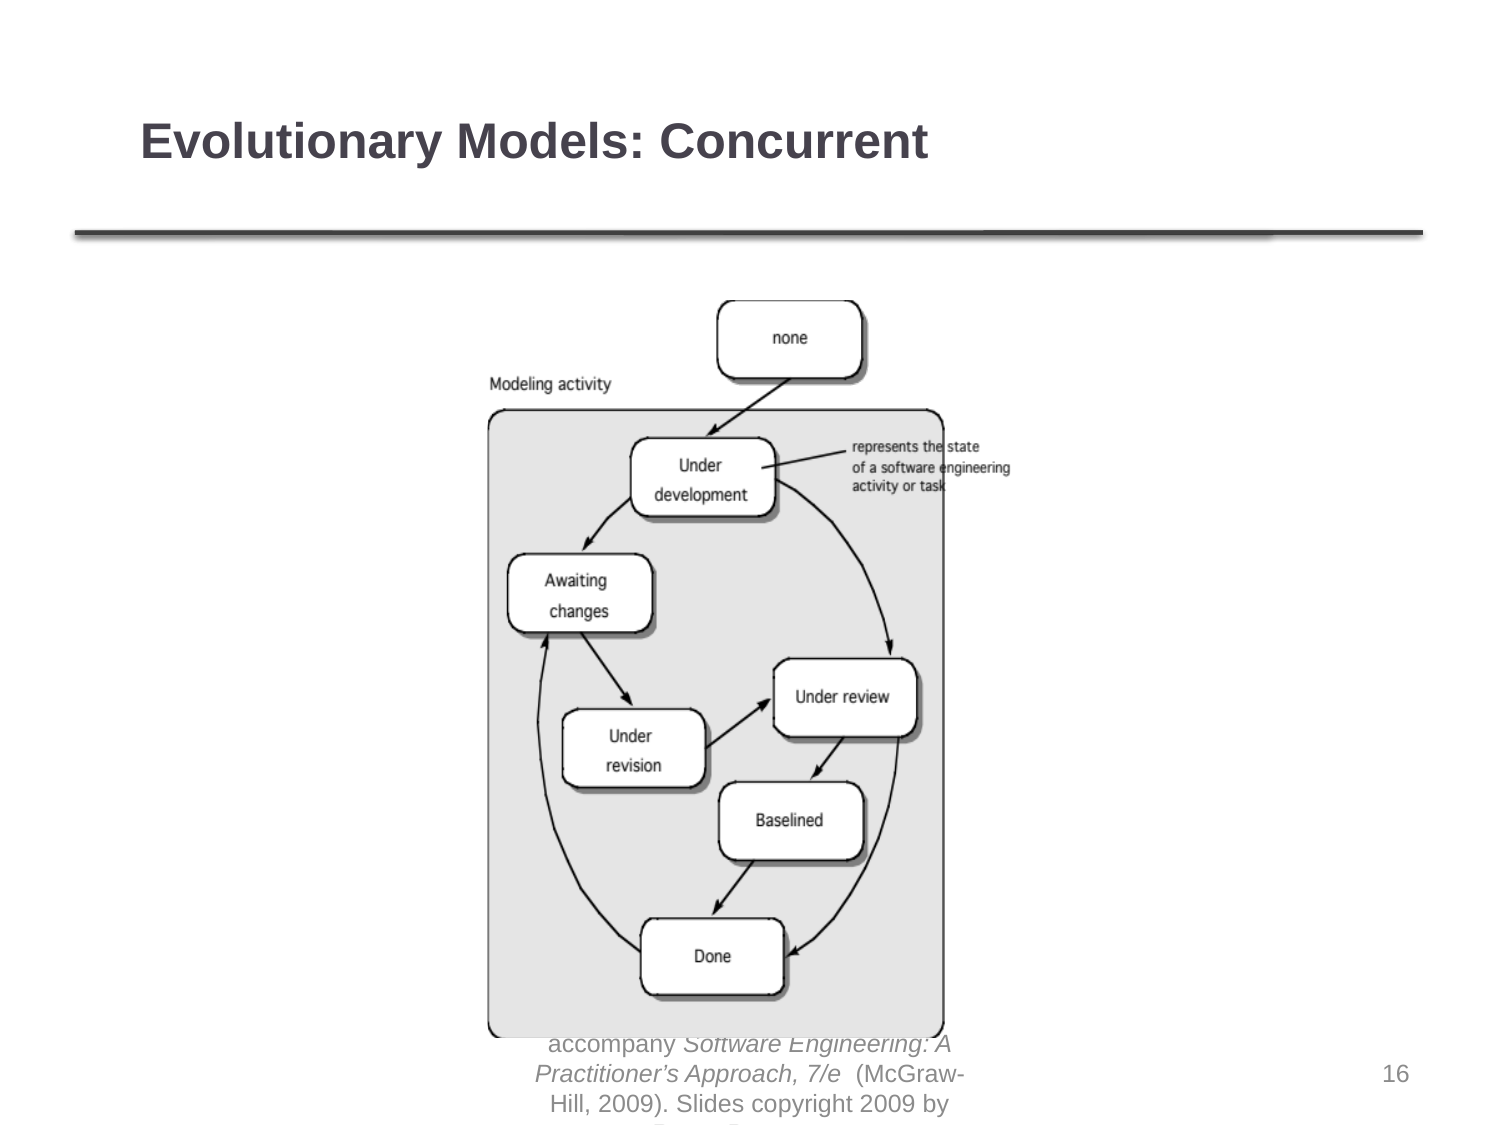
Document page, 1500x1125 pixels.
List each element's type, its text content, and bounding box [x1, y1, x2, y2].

footer These slides are designed to accompany Software Engineering: A Practitioner’s Approach, 7/e (McGraw-Hill, 2009). Slides copyright 2009 by Roger Pressman. [512, 1046, 988, 1103]
title Evolutionary Models: Concurrent [124, 88, 1388, 188]
picture [487, 299, 1013, 1038]
slide_number 16 [1074, 1042, 1425, 1103]
